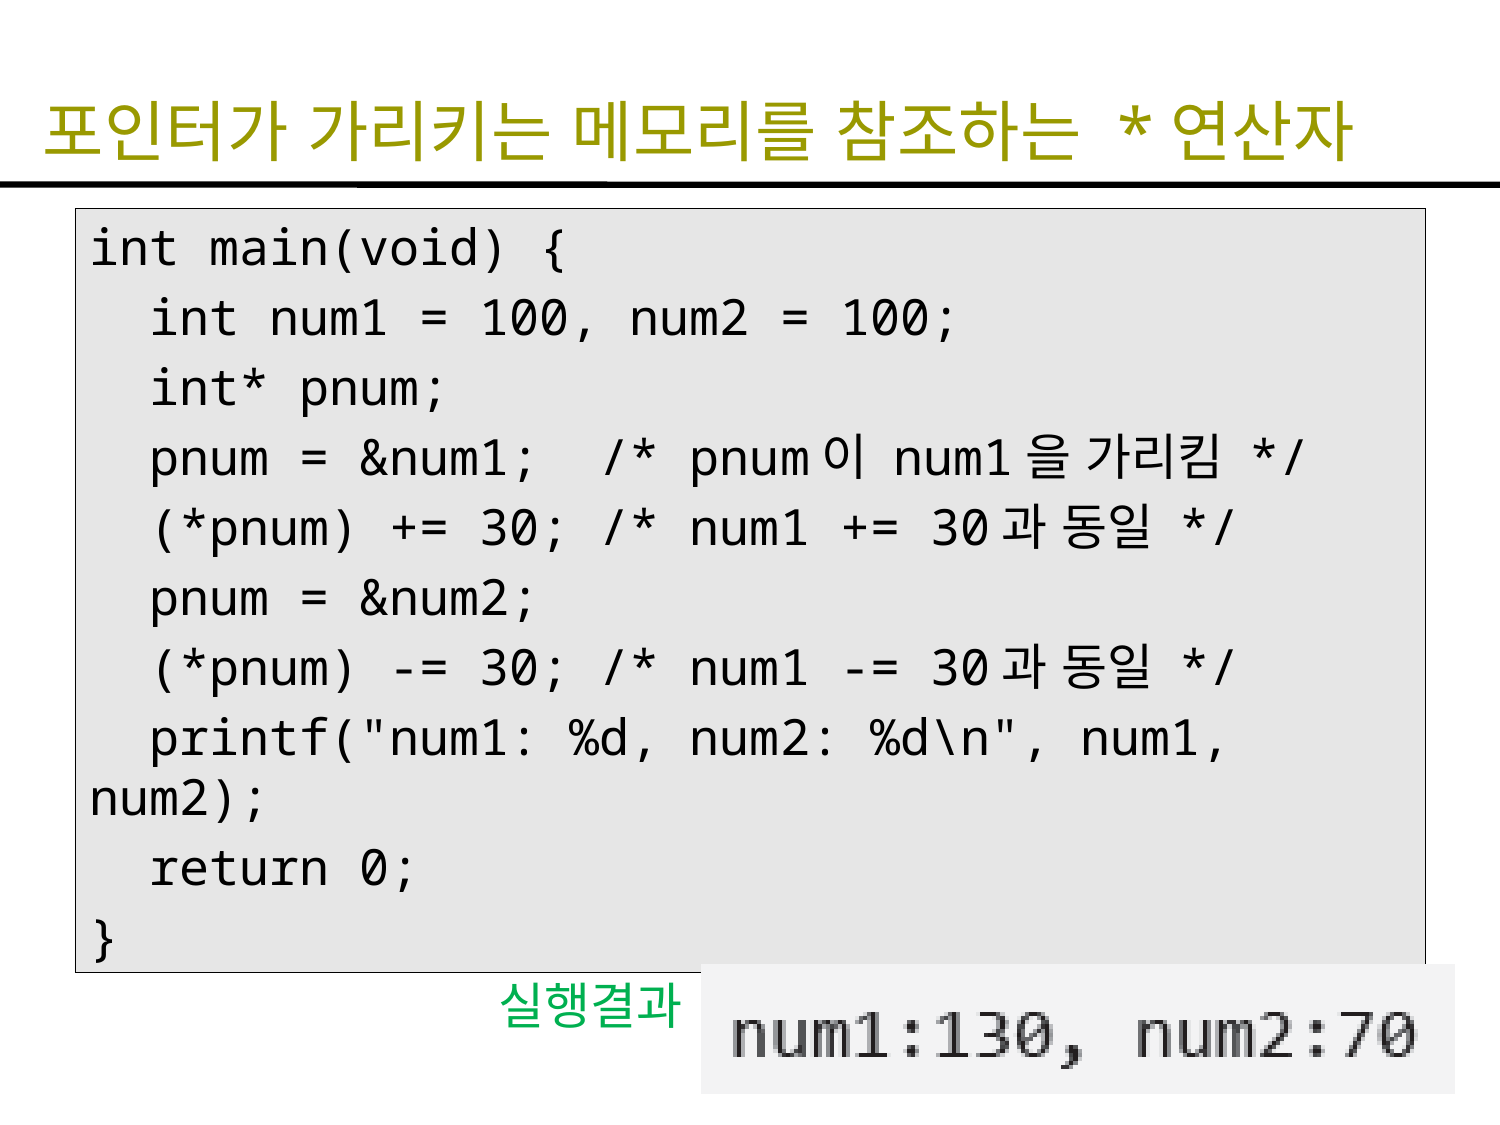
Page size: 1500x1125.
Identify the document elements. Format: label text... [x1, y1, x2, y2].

text_box int main(void) { int num1 = 100, num2 = 100; int* pnum; pnum = &num1; /* pnum이 num1을 가리킴 */ (*pnum) += 30; /* num1 += 30과 동일 */ pnum = &num2; (*pnum) -= 30; /* num1 -= 30과 동일 */ printf("num1: %d, num2: %d\n", num1, num2); return 0; } [74, 208, 1425, 973]
picture [700, 964, 1455, 1095]
title 포인터가 가리키는 메모리를 참조하는 *연산자 [27, 50, 1425, 178]
text_box 실행결과 [476, 967, 696, 1042]
